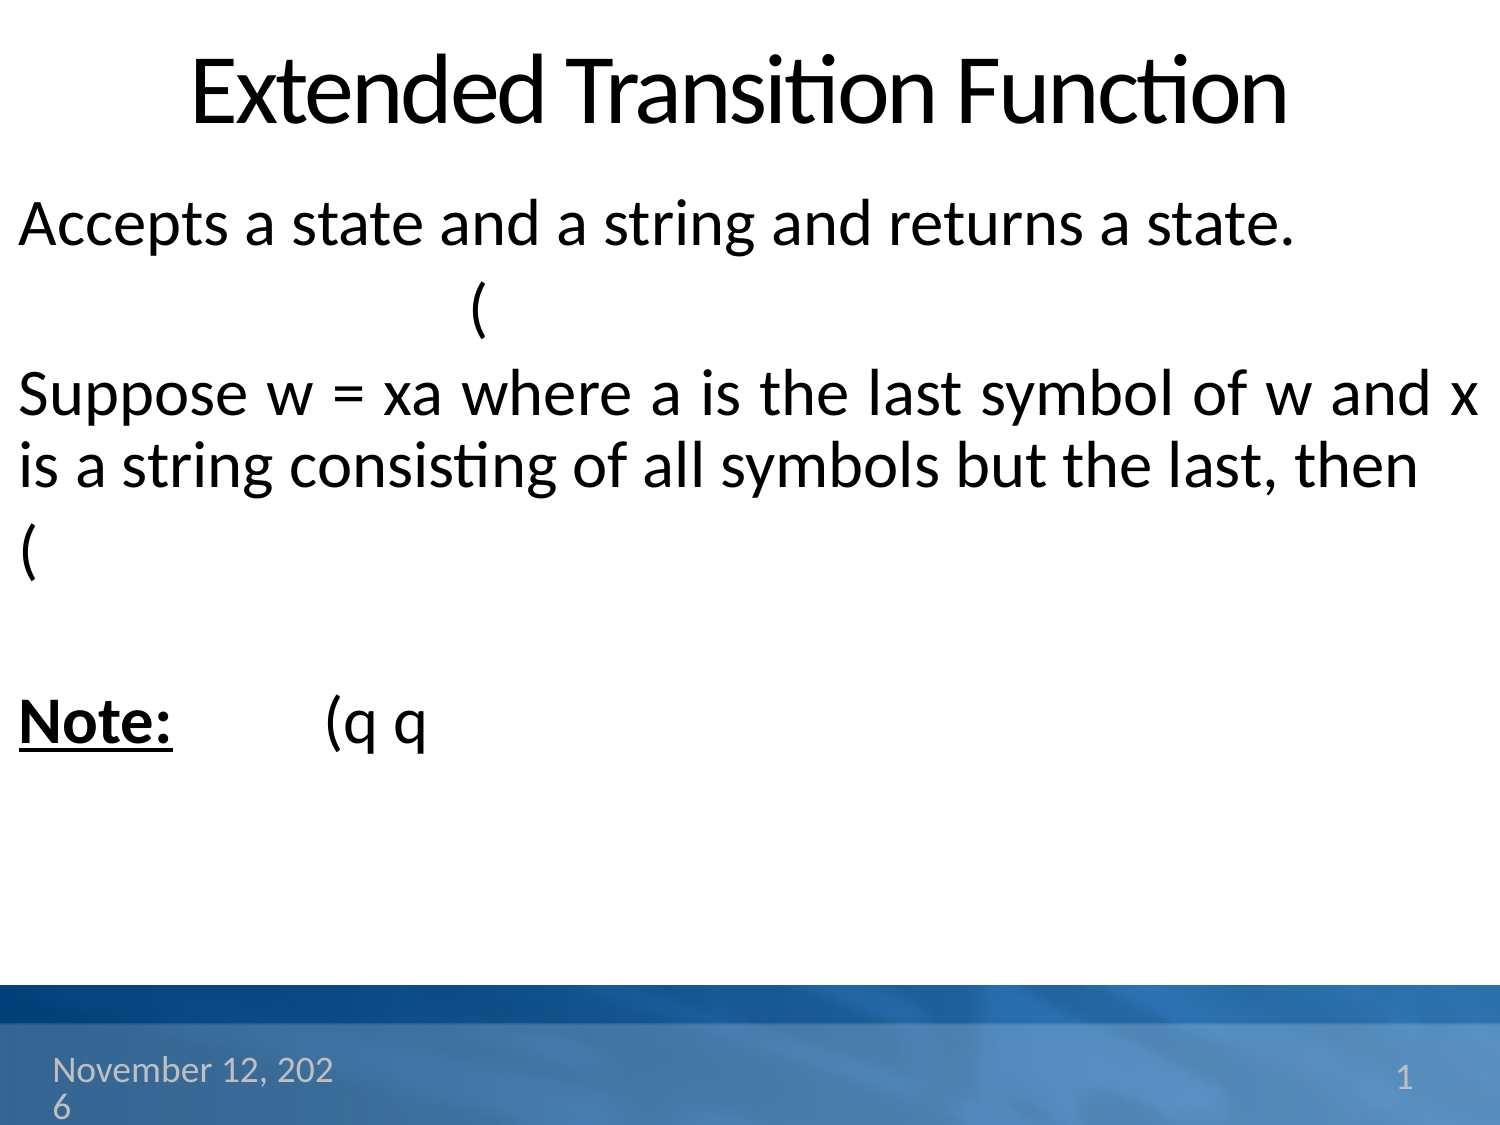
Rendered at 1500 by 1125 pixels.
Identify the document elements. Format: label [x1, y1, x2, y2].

picture [0, 985, 1500, 1125]
list [62, 231, 1438, 394]
